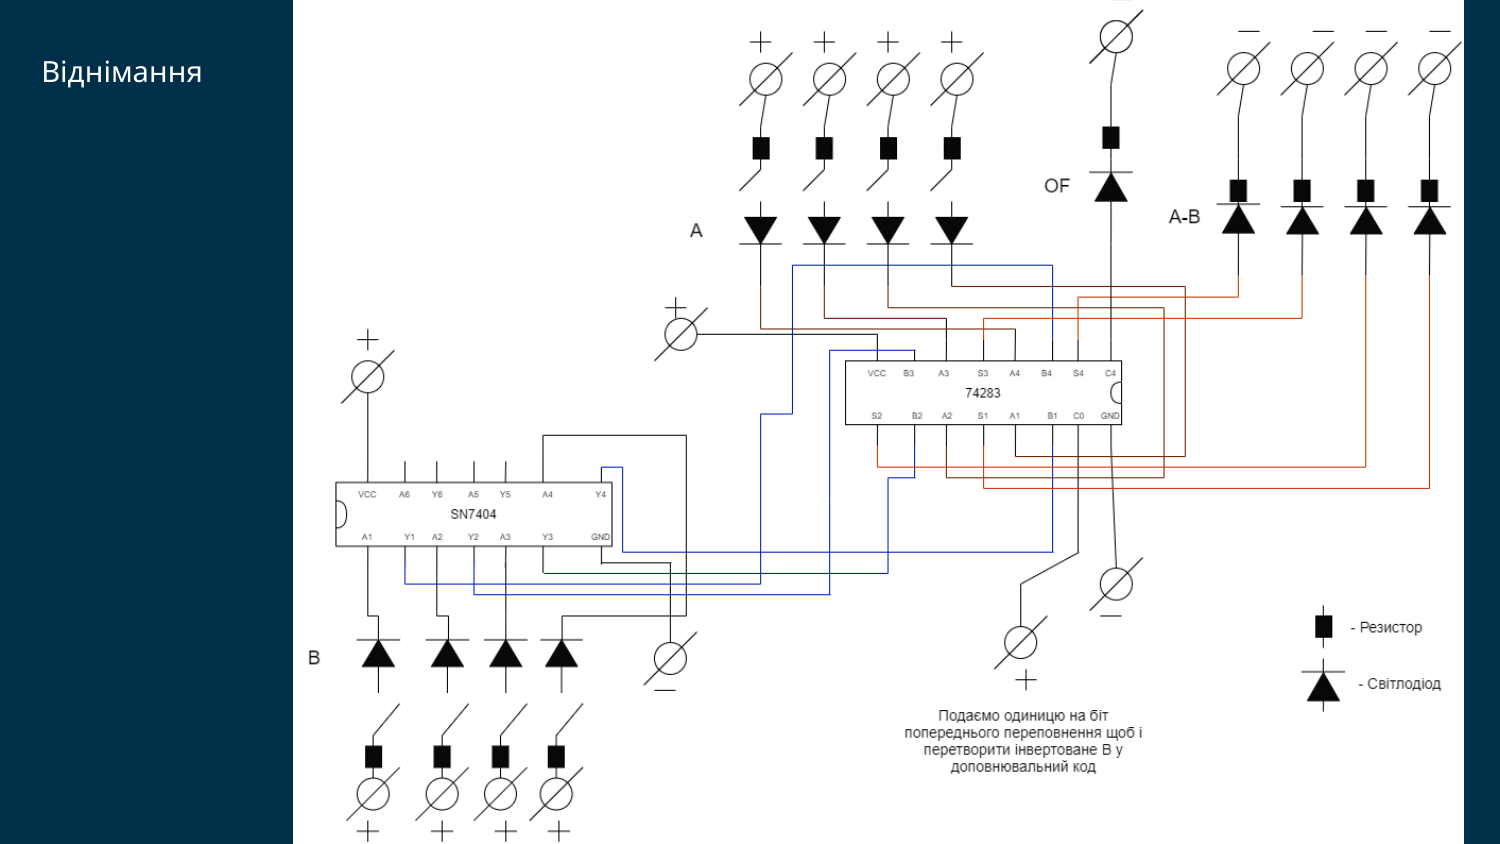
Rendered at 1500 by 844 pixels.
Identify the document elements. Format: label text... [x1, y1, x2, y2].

text_box Віднімання [26, 37, 271, 140]
picture [292, 0, 1465, 844]
